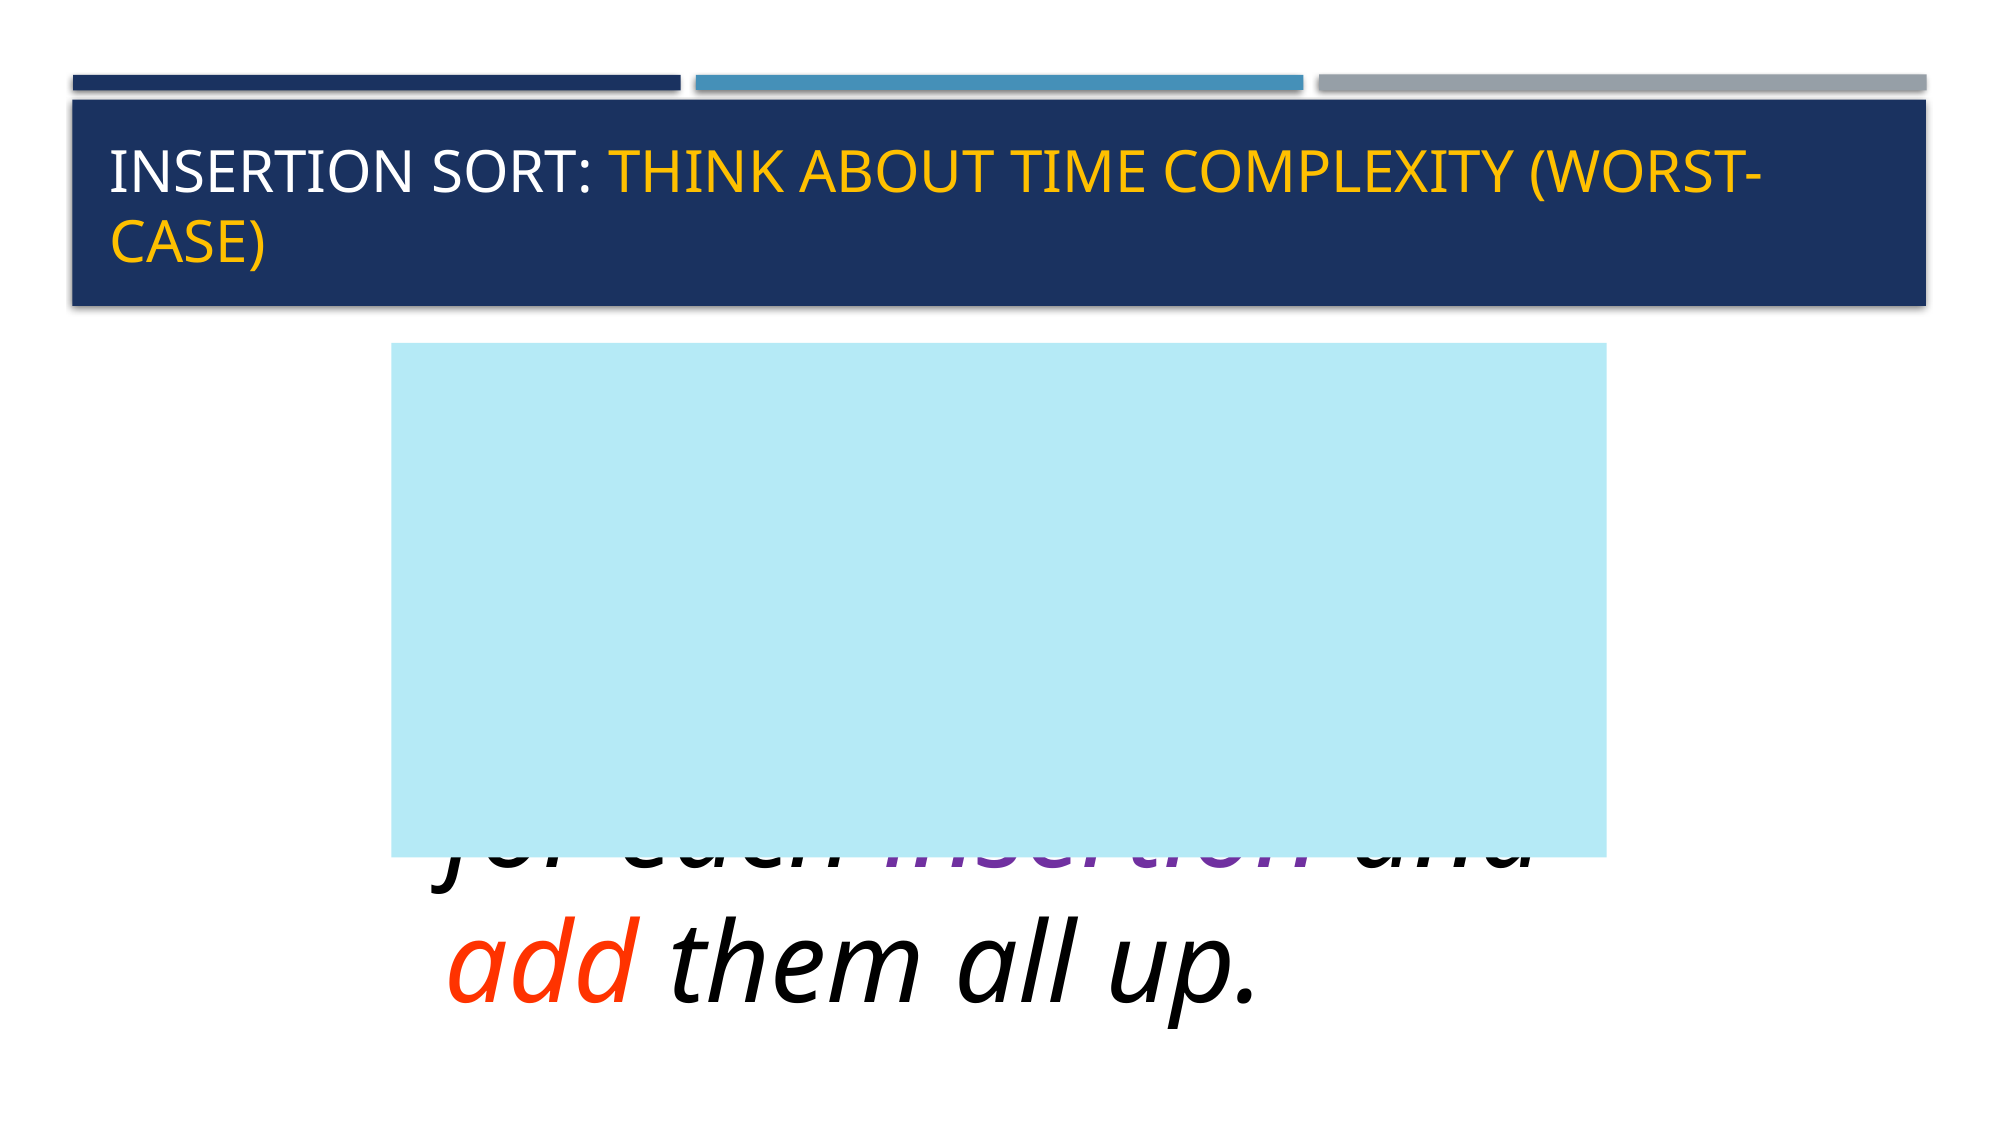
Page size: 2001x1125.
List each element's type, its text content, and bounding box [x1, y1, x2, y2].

title Insertion sort: think about time complexity (worst-case) [94, 119, 1904, 282]
text_box For a list of length n: Count the number of comparisons required for each insertion and add them all up. [429, 342, 1612, 1033]
